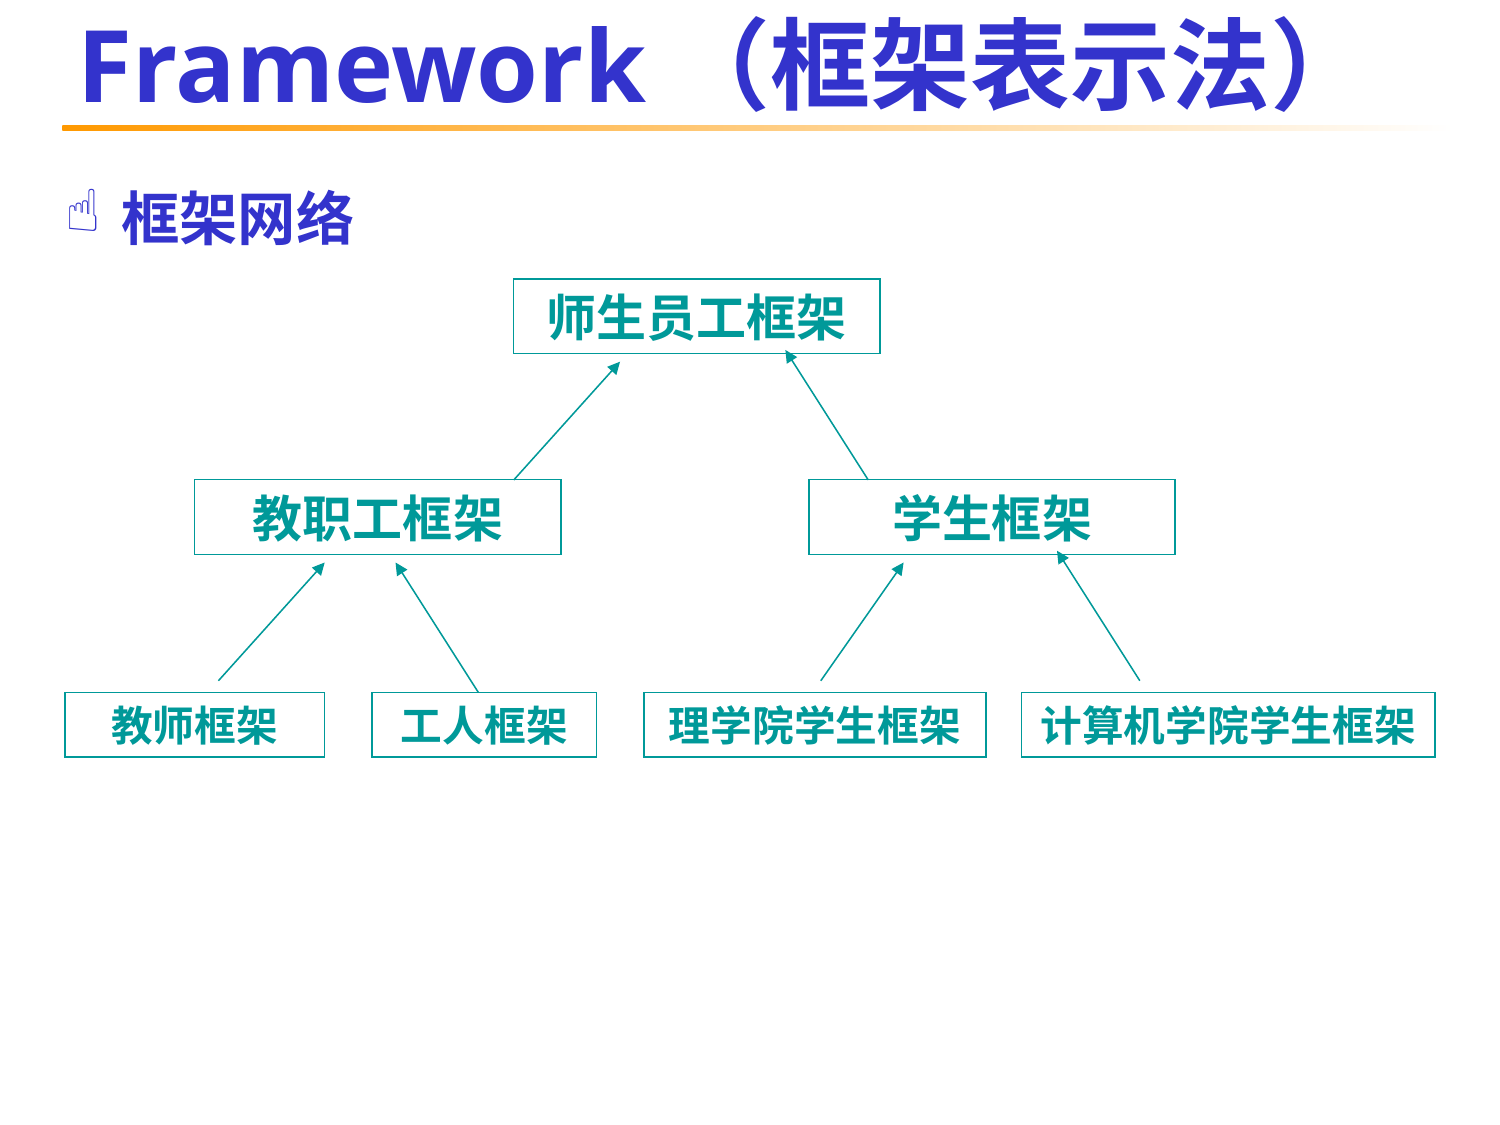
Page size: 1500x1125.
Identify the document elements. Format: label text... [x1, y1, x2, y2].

title Framework（框架表示法） [62, 0, 1500, 125]
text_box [64, 278, 1436, 760]
list 框架网络 [50, 174, 1450, 1088]
